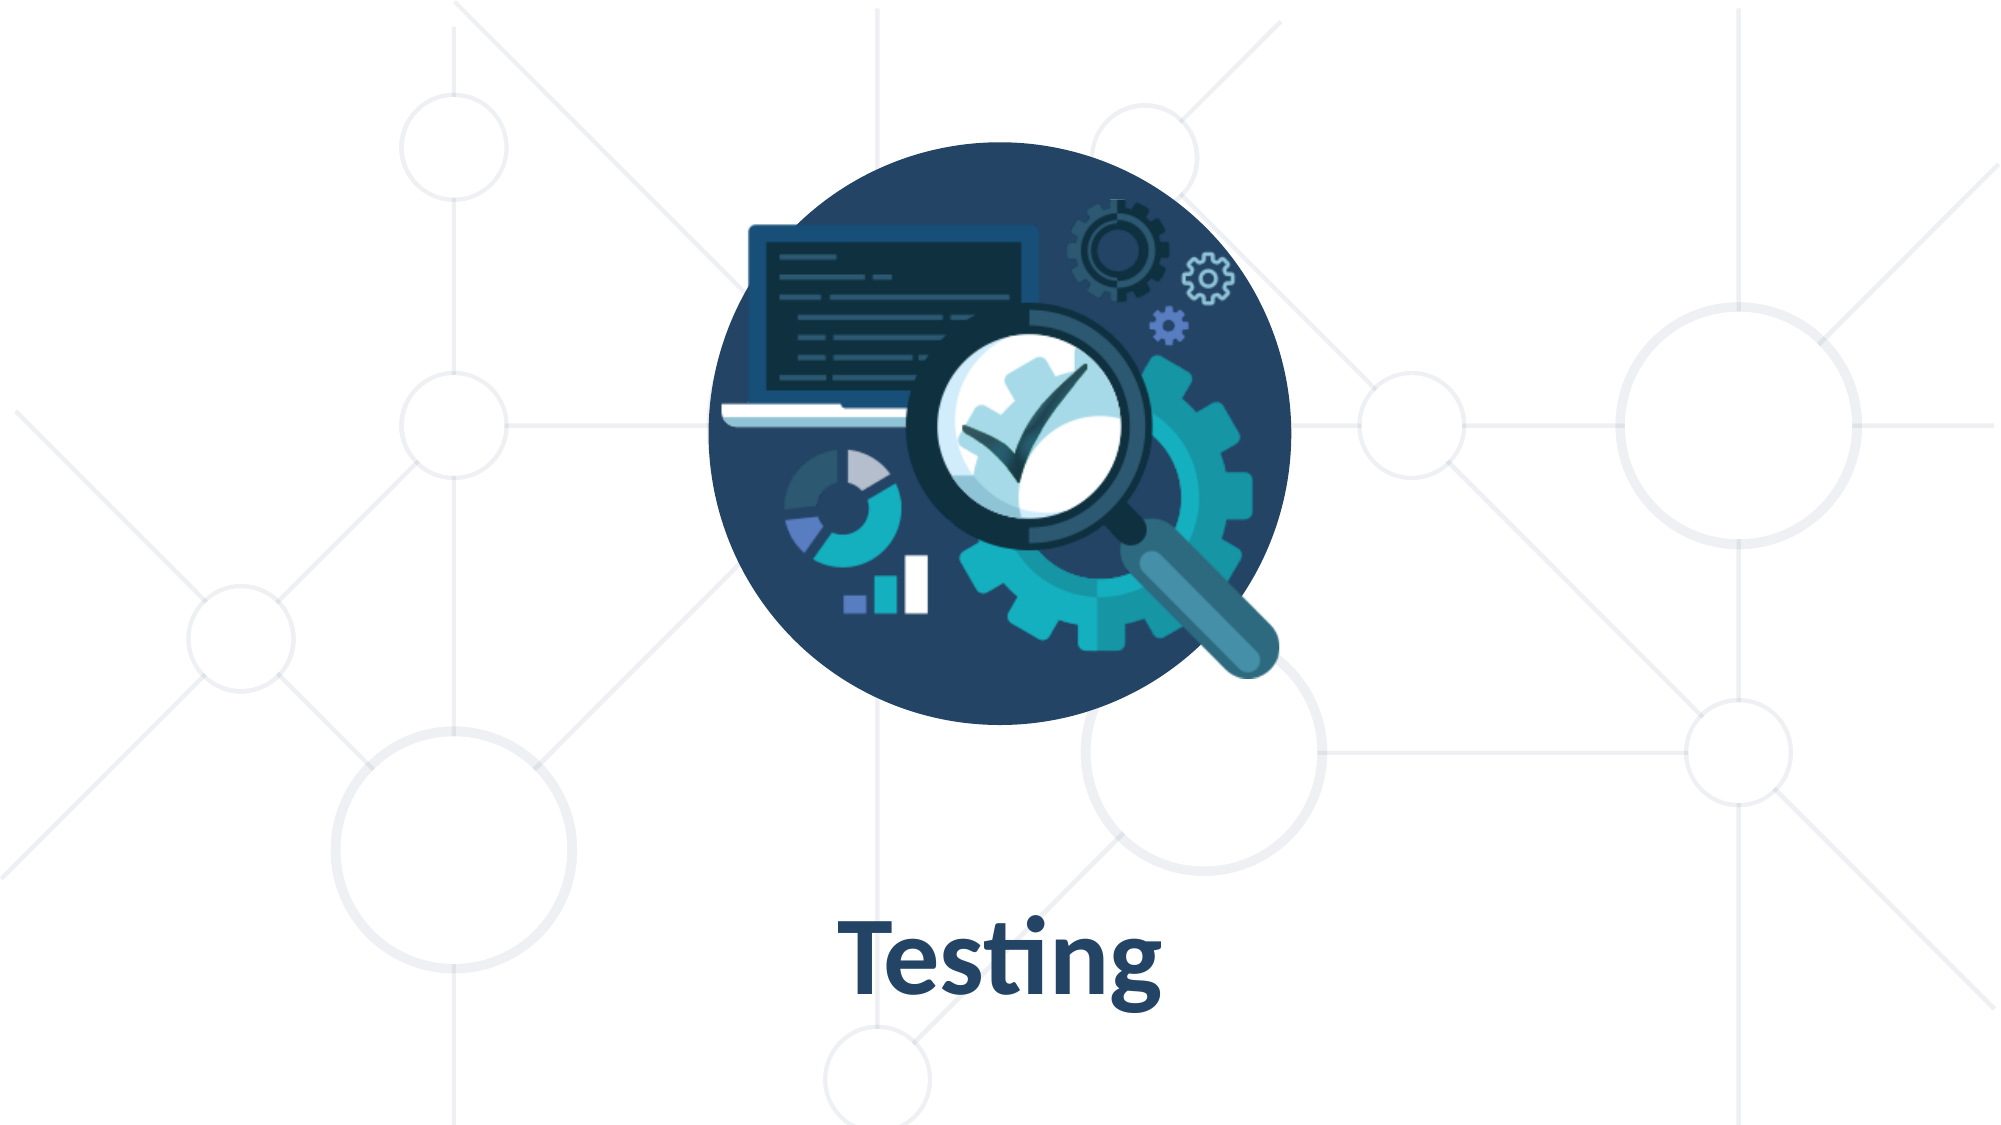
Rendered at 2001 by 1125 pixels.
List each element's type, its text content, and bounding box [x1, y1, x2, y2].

title Testing [100, 828, 1900, 1071]
picture [577, 198, 1423, 679]
